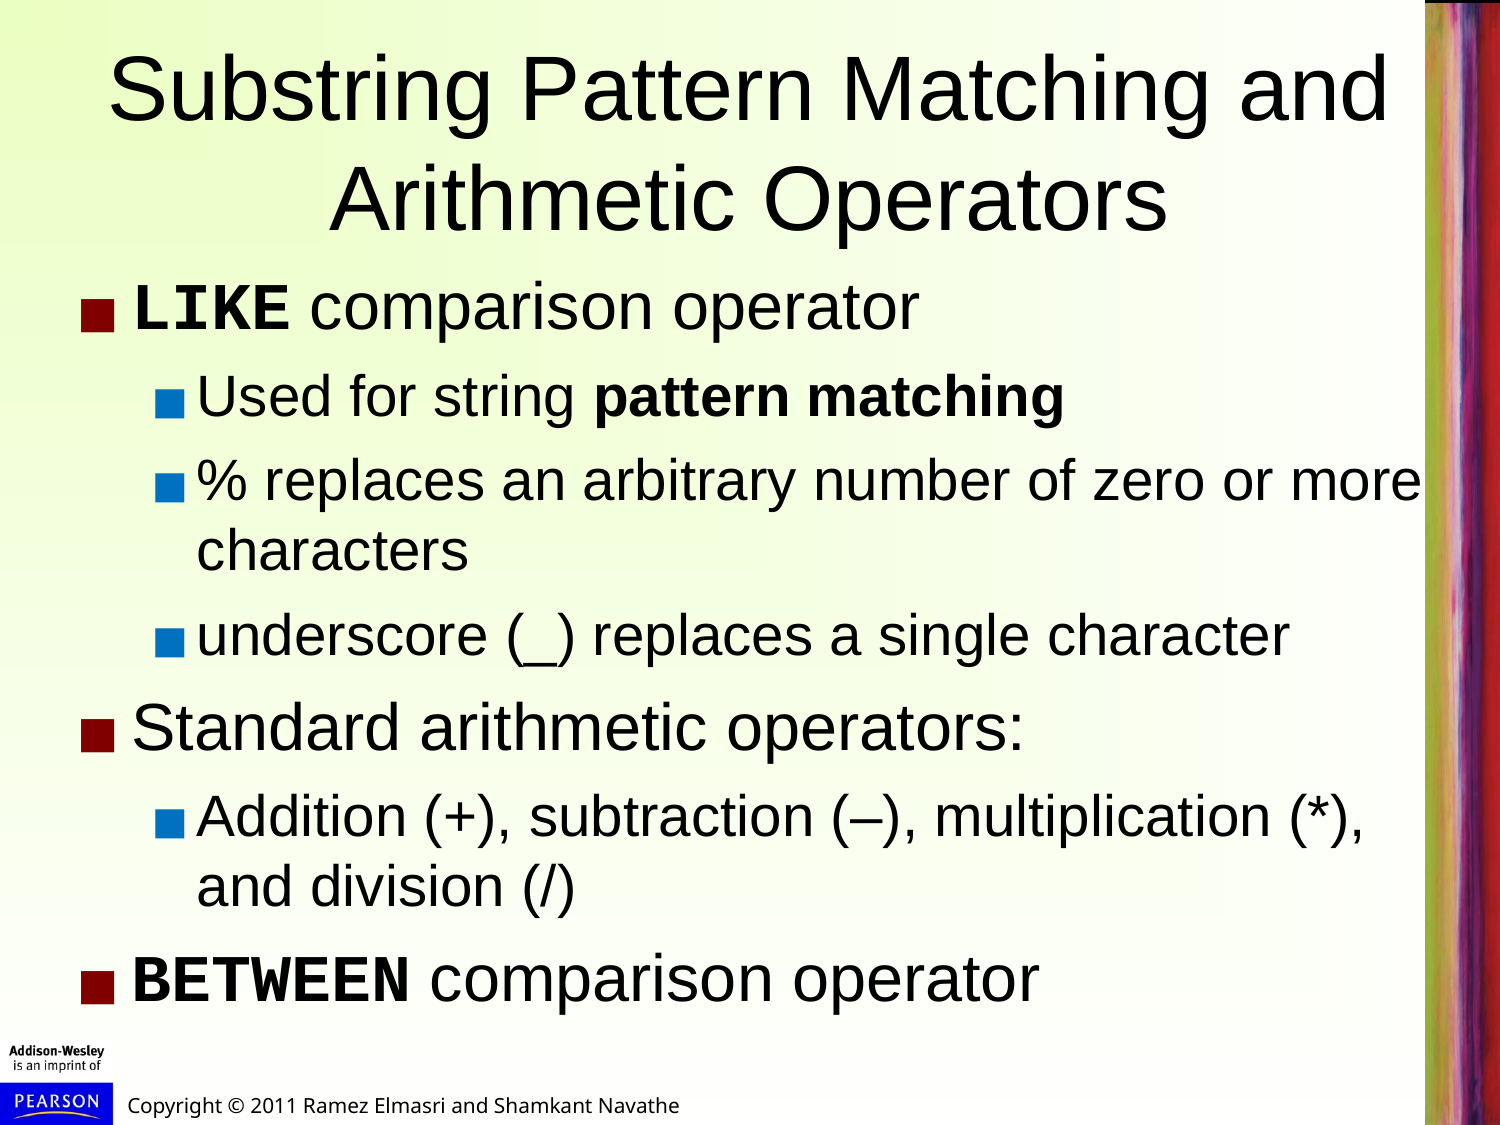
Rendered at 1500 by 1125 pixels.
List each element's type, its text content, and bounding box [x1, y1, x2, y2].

picture [0, 0, 1500, 1125]
title Substring Pattern Matching and Arithmetic Operators [75, 44, 1425, 233]
list LIKE comparison operator Used for string pattern matching % replaces an arbitrary number of zero or more characters underscore (_) replaces a single character Standard arithmetic operators: Addition (+), subtraction (–), multiplication (*), and division (/) BETWEEN comparison operator [75, 263, 1425, 1006]
